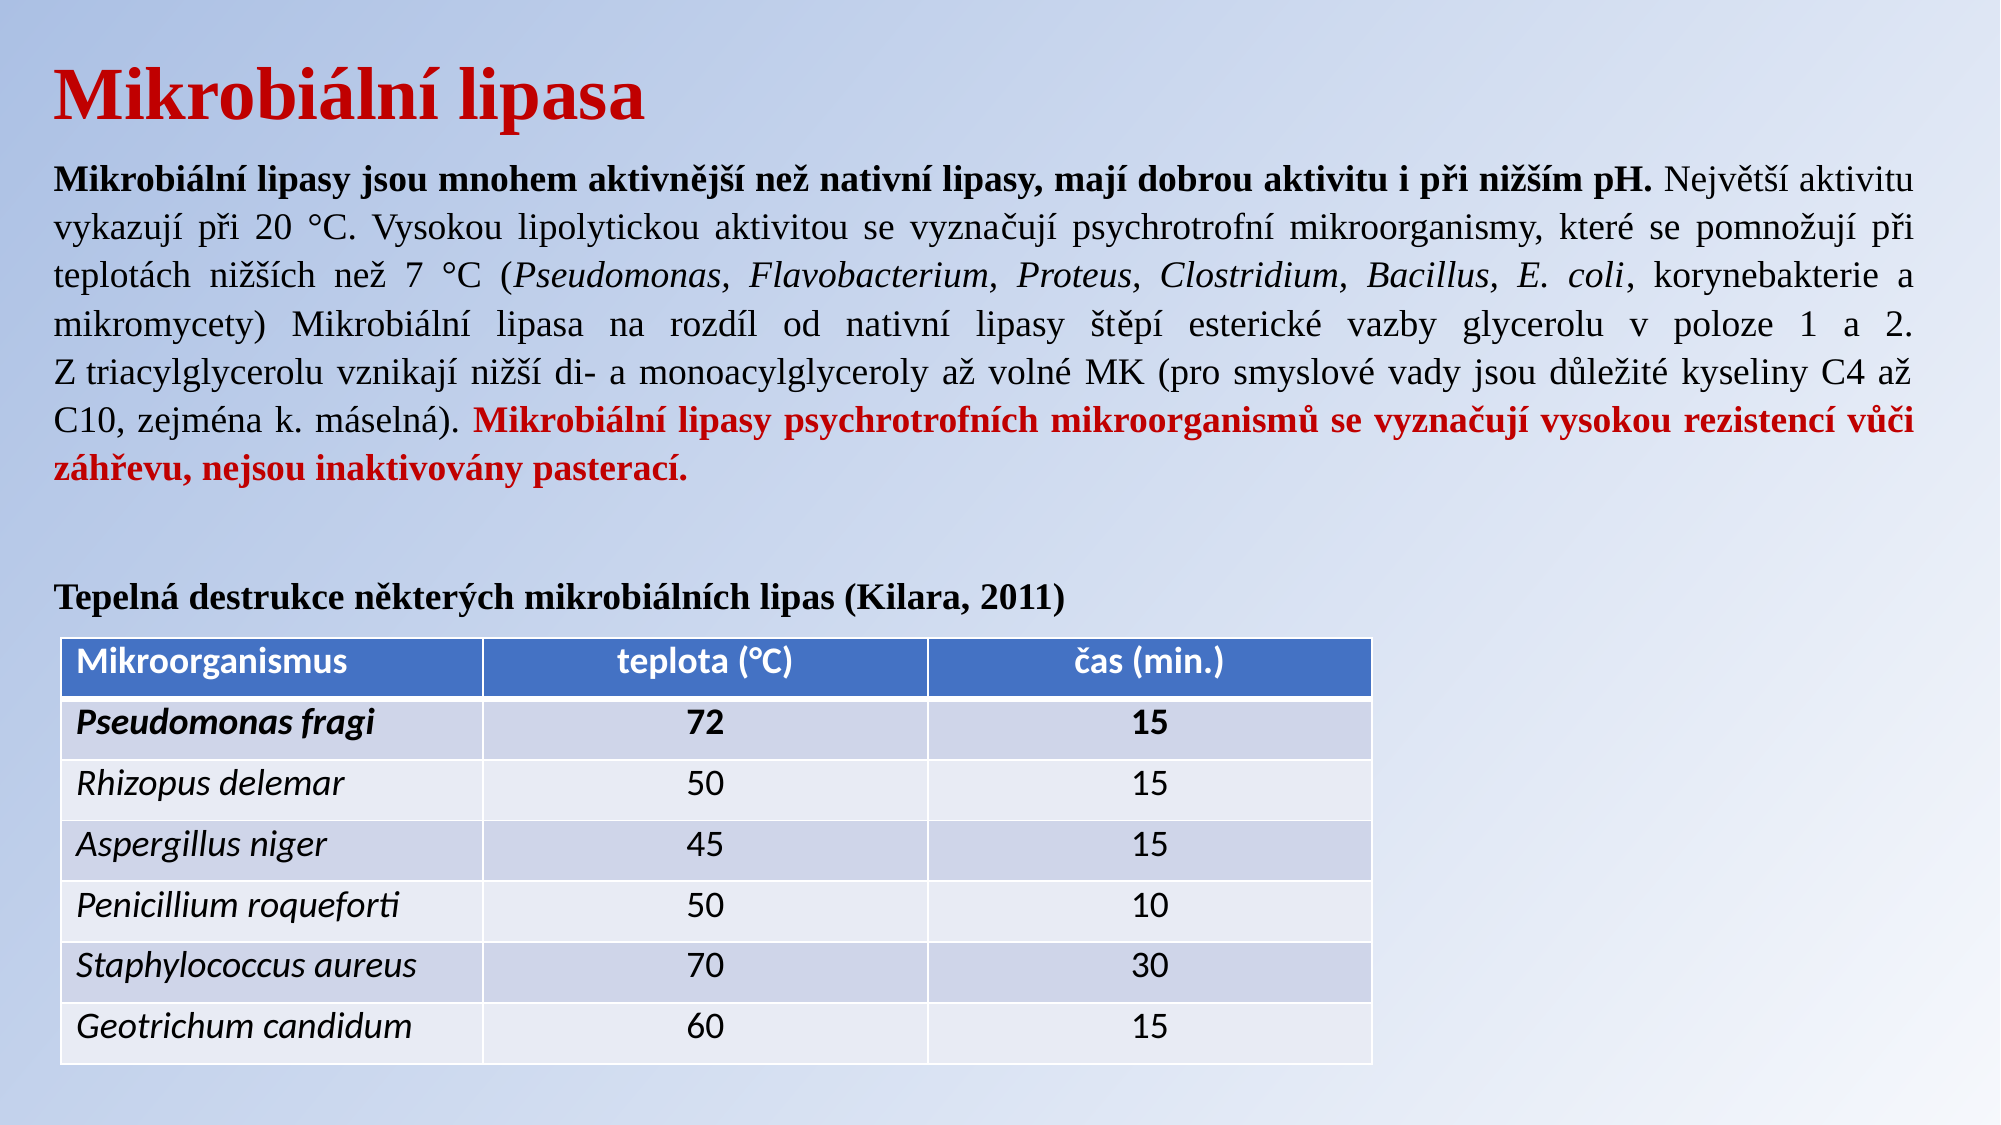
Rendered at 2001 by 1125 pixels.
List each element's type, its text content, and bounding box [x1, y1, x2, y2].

table_cell 15 [929, 761, 1371, 820]
table_cell 45 [484, 821, 927, 880]
table_cell Rhizopus delemar [62, 761, 482, 820]
table_cell 50 [484, 761, 927, 820]
table_header čas (min.) [929, 639, 1371, 696]
table_cell Geotrichum candidum [62, 1004, 482, 1063]
table_cell 50 [484, 882, 927, 941]
table_header Mikroorganismus [62, 639, 482, 696]
table_cell 60 [484, 1004, 927, 1063]
table_cell 30 [929, 943, 1371, 1002]
table_cell 70 [484, 943, 927, 1002]
table_cell 15 [929, 1004, 1371, 1063]
table_cell 10 [929, 882, 1371, 941]
table_cell Aspergillus niger [62, 821, 482, 880]
text_box Mikrobiální lipasa Mikrobiální lipasy jsou mnohem aktivnější než nativní lipasy, mají dobrou aktivitu i při nižším pH. Největší aktivitu vykazují při 20 °C. Vysokou lipolytickou aktivitou se vyznačují psychrotrofní mikroorganismy, které se pomnožují při teplotách nižších než 7 °C (Pseudomonas, Flavobacterium, Proteus, Clostridium, Bacillus, E. coli, korynebakterie a mikromycety) Mikrobiální lipasa na rozdíl od nativní lipasy štěpí esterické vazby glycerolu v poloze 1 a 2. Z triacylglycerolu vznikají nižší di- a monoacylglyceroly až volné MK (pro smyslové vady jsou důležité kyseliny C4 až C10, zejména k. máselná). Mikrobiální lipasy psychrotrofních mikroorganismů se vyznačují vysokou rezistencí vůči záhřevu, nejsou inaktivovány pasterací. Tepelná destrukce některých mikrobiálních lipas (Kilara, 2011) [38, 30, 1930, 690]
table_cell 15 [929, 821, 1371, 880]
table_cell Penicillium roqueforti [62, 882, 482, 941]
table_cell 72 [484, 702, 927, 759]
table_cell 15 [929, 702, 1371, 759]
table_cell Staphylococcus aureus [62, 943, 482, 1002]
table_header teplota (°C) [484, 639, 927, 696]
table_cell Pseudomonas fragi [62, 702, 482, 759]
